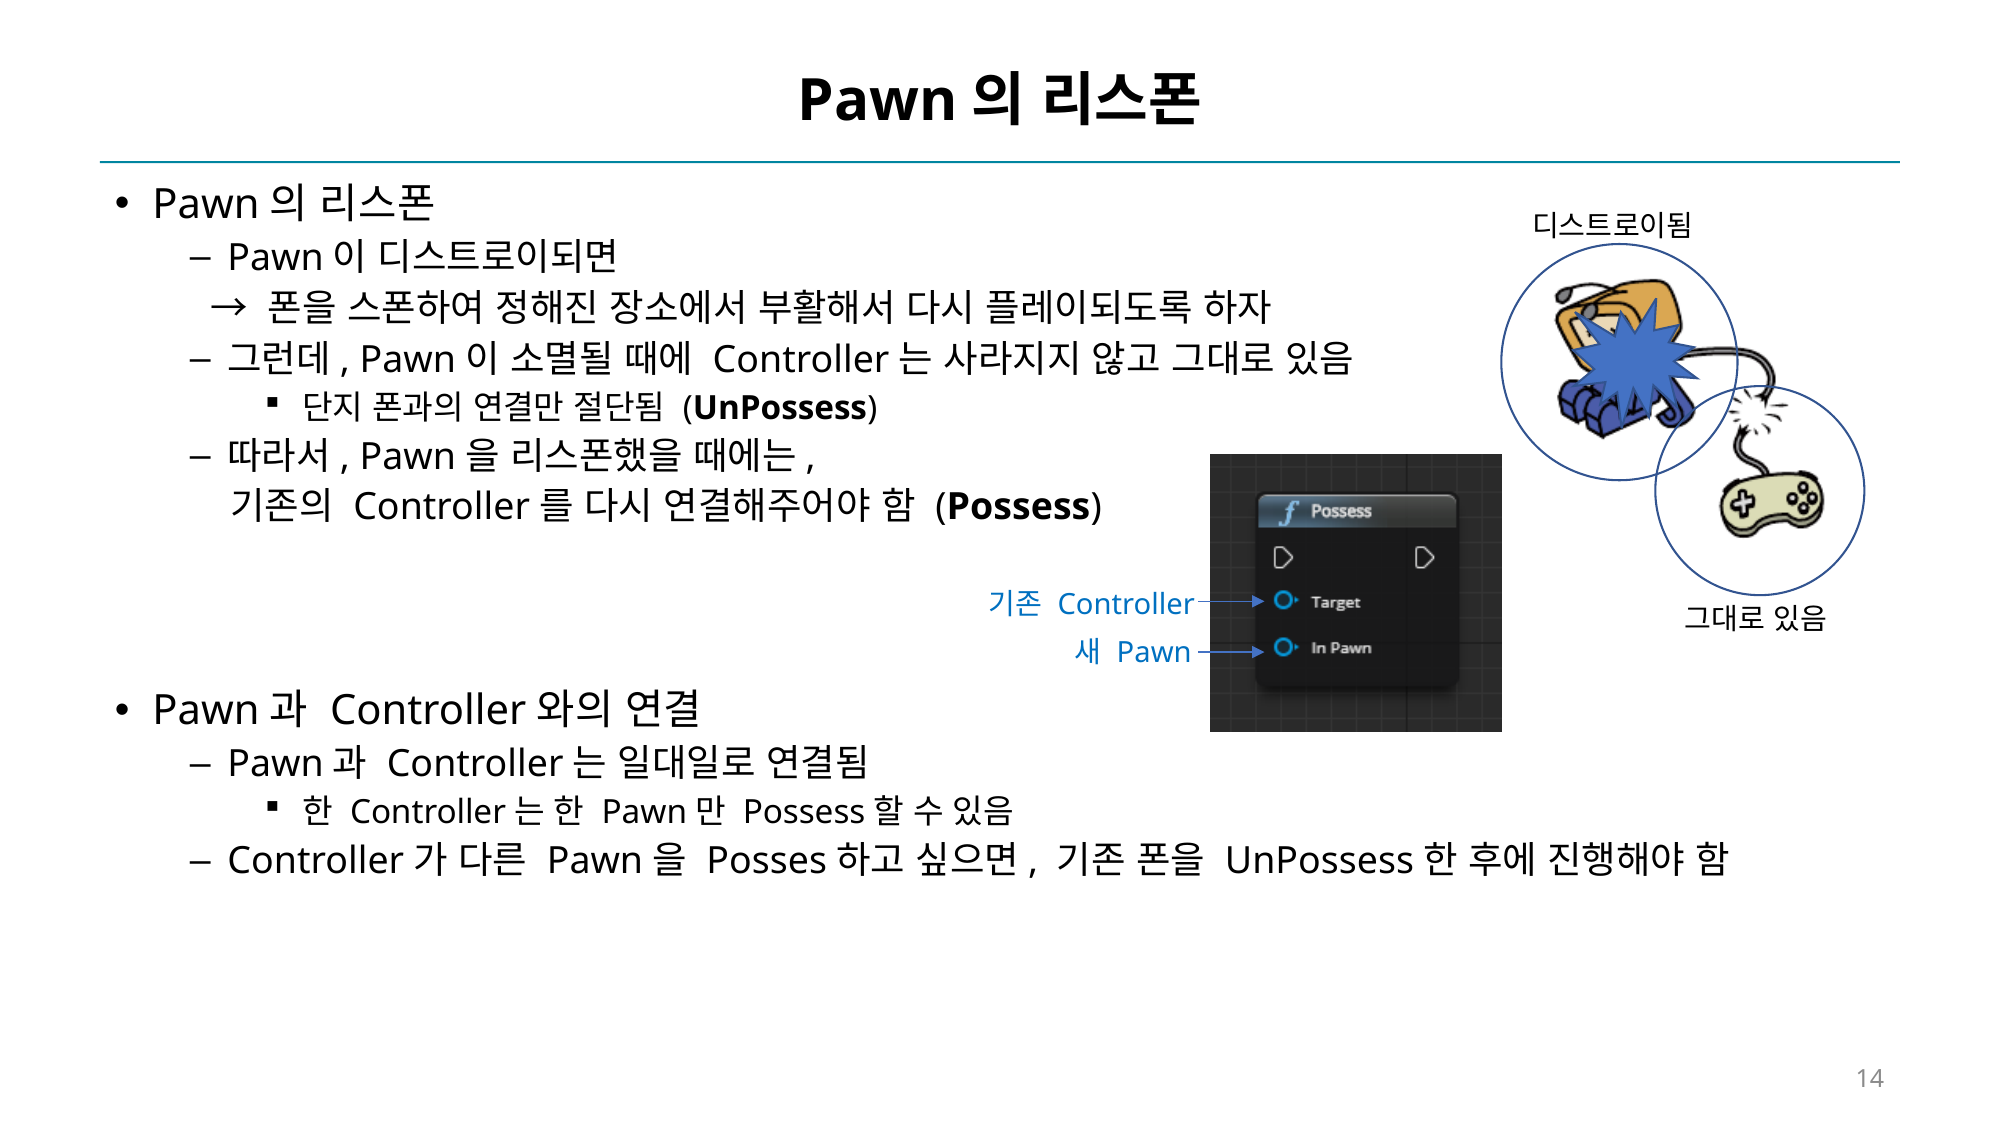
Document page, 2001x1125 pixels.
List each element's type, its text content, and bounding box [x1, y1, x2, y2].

text_box 그대로 있음 [1669, 593, 1843, 643]
text_box [1543, 250, 1695, 270]
title Pawn의 리스폰 [99, 55, 1900, 148]
slide_number 14 [1411, 1055, 1900, 1104]
picture [1534, 270, 1848, 549]
list Pawn의 리스폰 Pawn이 디스트로이되면 → 폰을 스폰하여 정해진 장소에서 부활해서 다시 플레이되도록 하자 그런데, Pawn이 소멸될 때에 Controller는 사라지지 않고 그대로 있음 단지 폰과의 연결만 절단됨 (UnPossess) 따라서, Pawn을 리스폰했을 때에는, 기존의 Controller를 다시 연결해주어야 함 (Possess) Pawn과 Controller와의 연결 Pawn과 Controller는 일대일로 연결됨 한 Controller는 한 Pawn만 Possess할 수 있음 Controller가 다른 Pawn을 Posses하고 싶으면, 기존 폰을 UnPossess한 후에 진행해야 함 [99, 174, 1900, 1042]
picture [1210, 454, 1502, 732]
text_box 디스트로이됨 [1517, 200, 1709, 250]
text_box 기존 Controller [973, 577, 1210, 628]
text_box 새 Pawn [1059, 626, 1207, 676]
text_box [1671, 432, 1866, 593]
text_box [1500, 279, 1534, 446]
